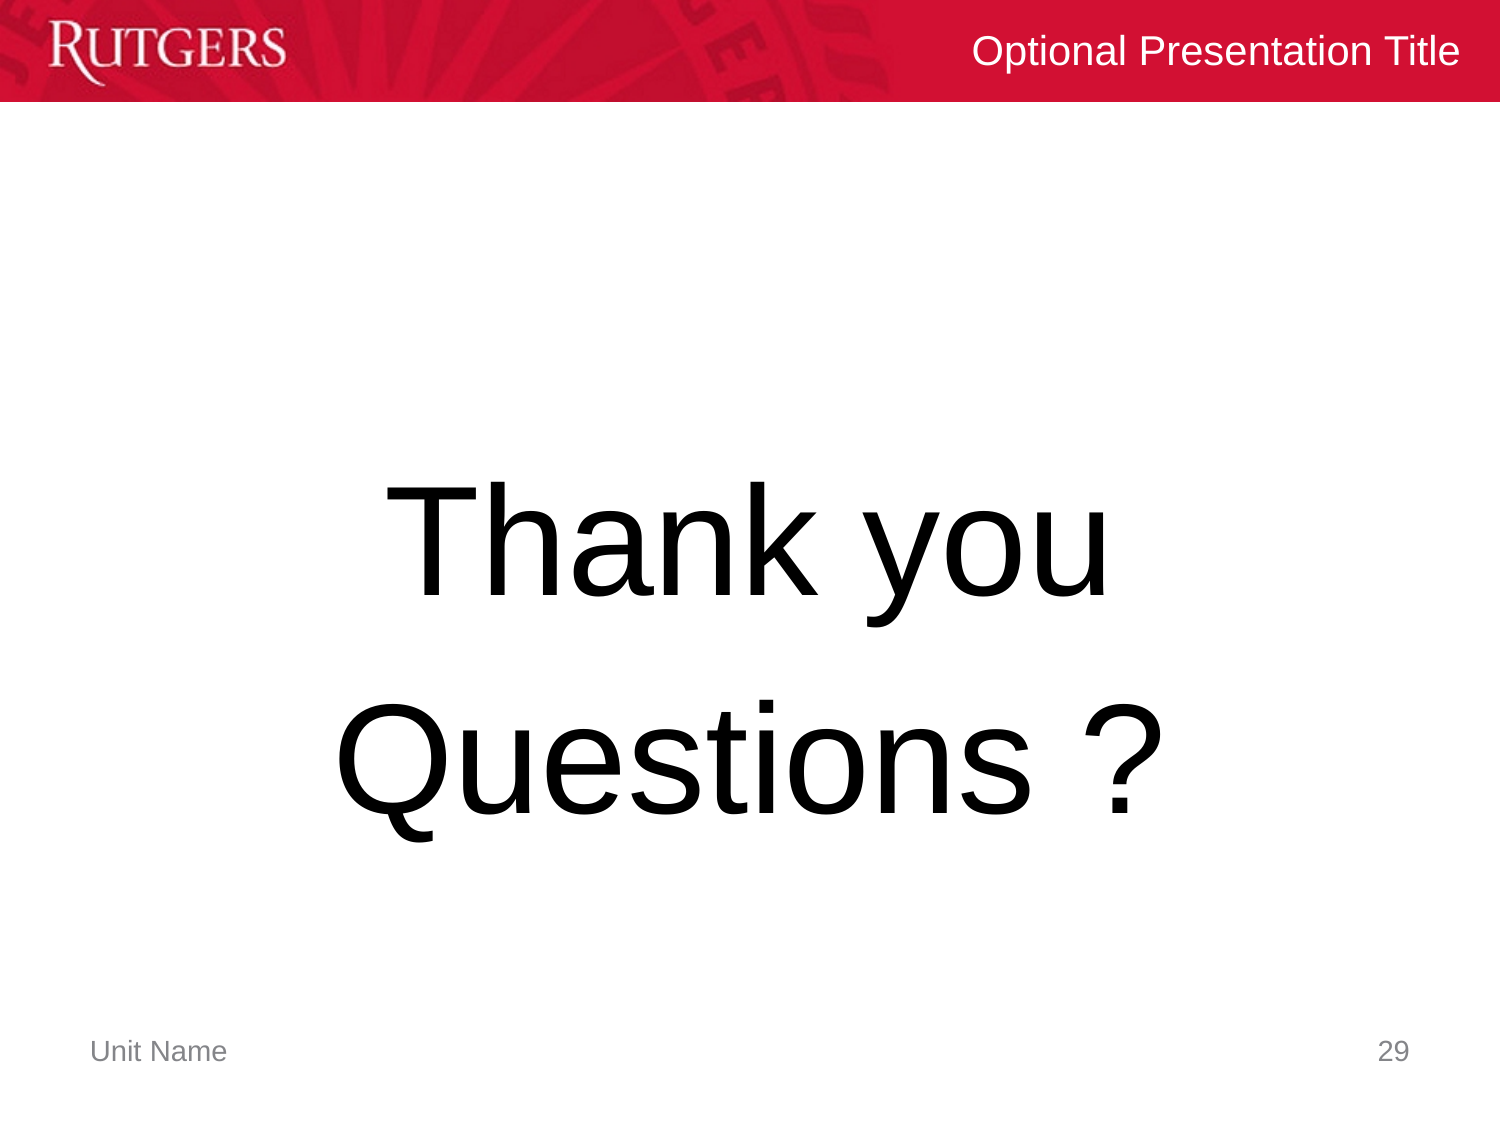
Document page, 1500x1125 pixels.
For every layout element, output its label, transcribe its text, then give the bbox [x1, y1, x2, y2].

list Thank you Questions ? [74, 431, 1426, 993]
slide_number 29 [1074, 1024, 1426, 1103]
picture [0, 0, 1500, 102]
